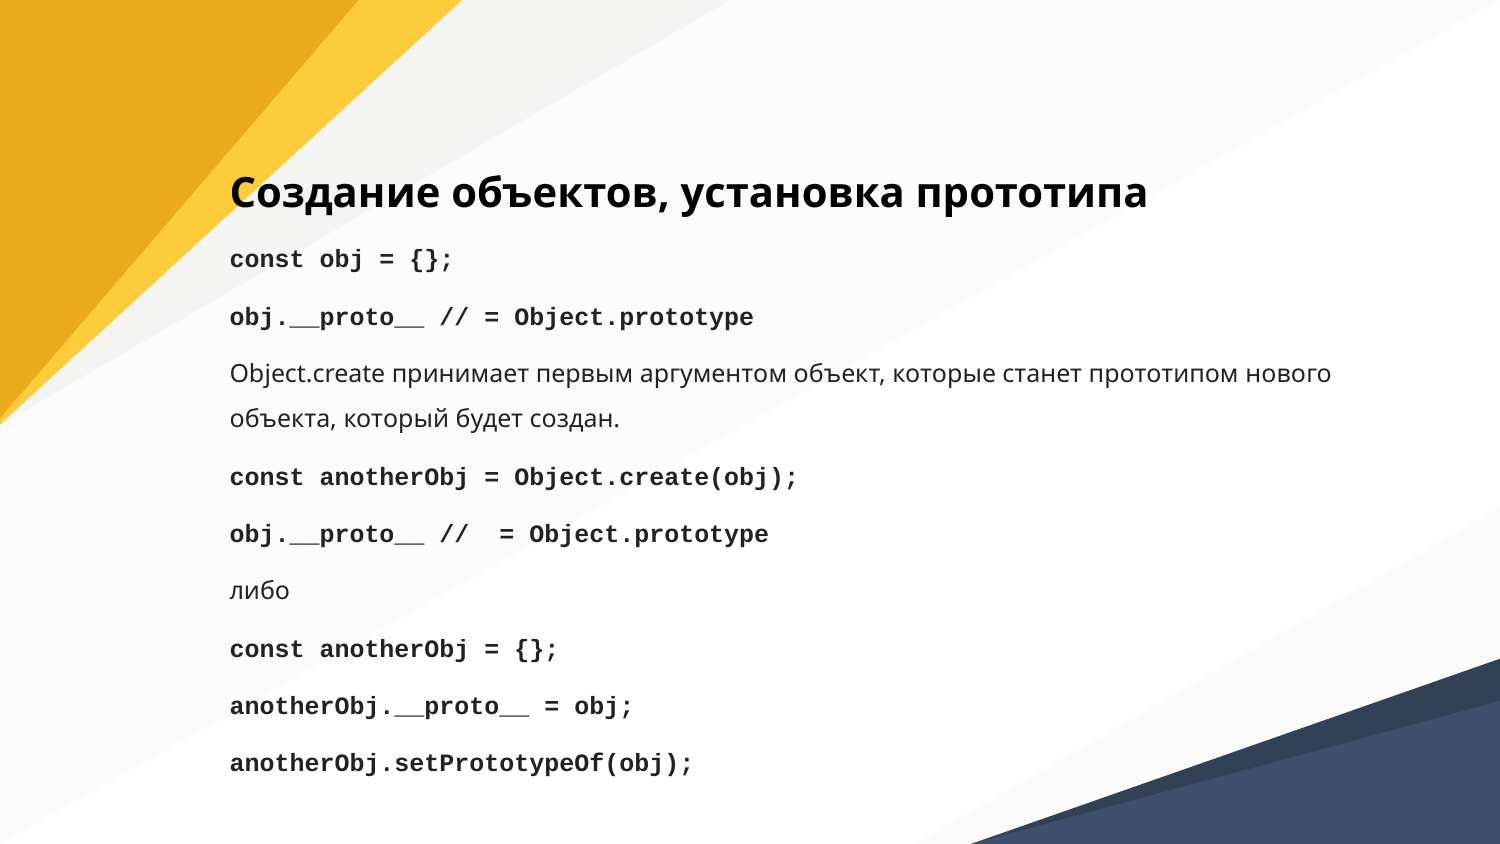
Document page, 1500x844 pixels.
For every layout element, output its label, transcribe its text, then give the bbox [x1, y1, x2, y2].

title Создание объектов, установка прототипа const obj = {}; obj.__proto__ // = Object.prototype Object.create принимает первым аргументом объект, которые станет прототипом нового объекта, который будет создан. const anotherObj = Object.create(obj); obj.__proto__ // = Object.prototype либо const anotherObj = {}; anotherObj.__proto__ = obj; anotherObj.setPrototypeOf(obj); [214, 192, 1394, 782]
